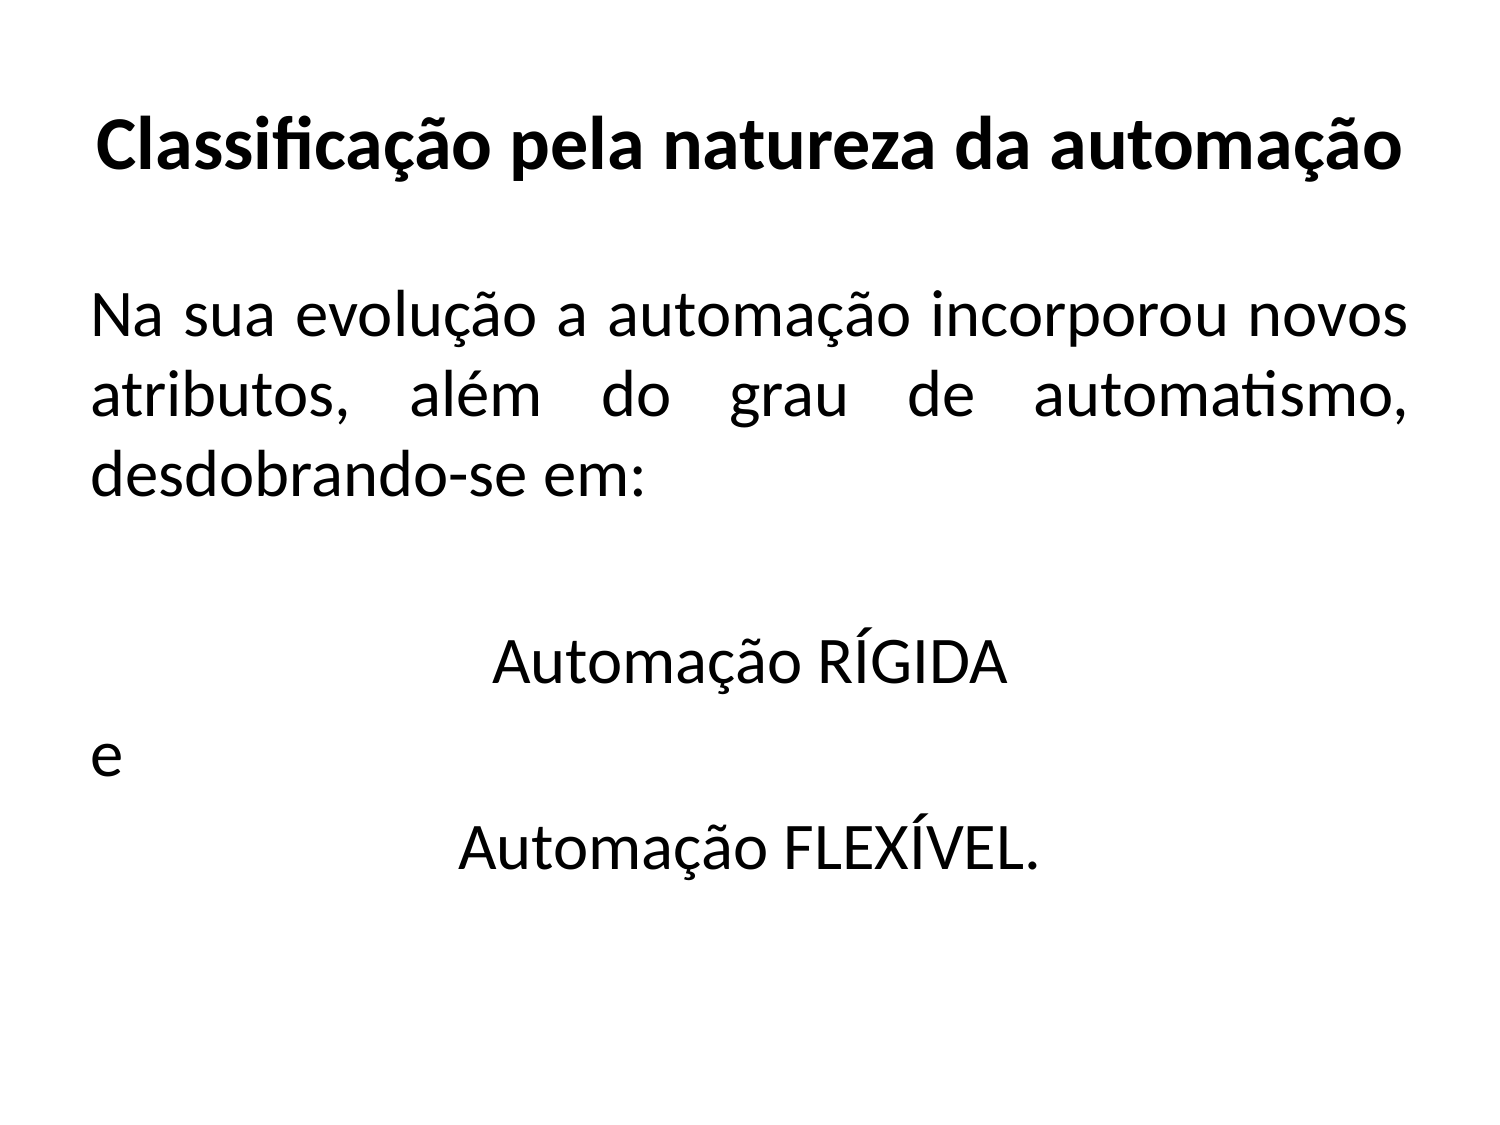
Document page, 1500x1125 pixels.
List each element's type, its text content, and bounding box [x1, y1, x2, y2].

list Na sua evolução a automação incorporou novos atributos, além do grau de automatismo, desdobrando-se em: Automação RÍGIDA e Automação FLEXÍVEL. [75, 262, 1425, 1005]
title Classificação pela natureza da automação [75, 45, 1425, 233]
